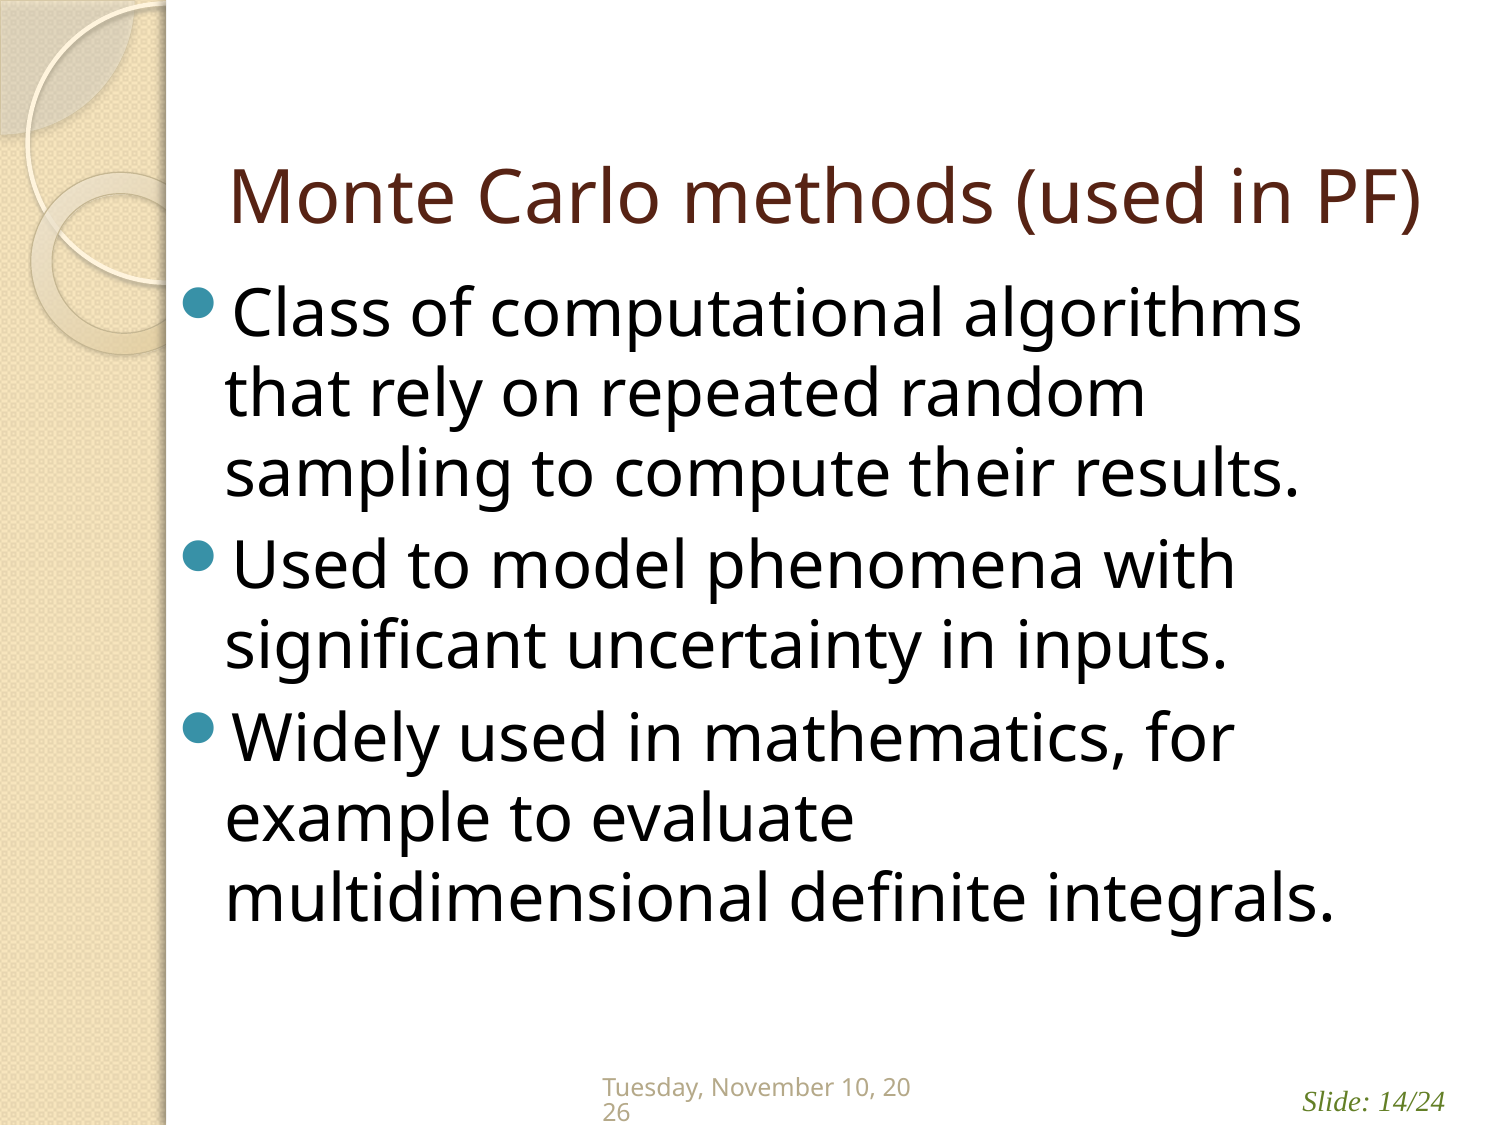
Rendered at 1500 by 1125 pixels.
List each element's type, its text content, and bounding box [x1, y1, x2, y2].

title Monte Carlo methods (used in PF) [212, 99, 1443, 288]
list Class of computational algorithms that rely on repeated random sampling to compute their results. Used to model phenomena with significant uncertainty in inputs. Widely used in mathematics, for example to evaluate multidimensional definite integrals. [150, 262, 1380, 1050]
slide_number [587, 1034, 938, 1113]
text_box Slide: 14/24 [1287, 1074, 1500, 1125]
